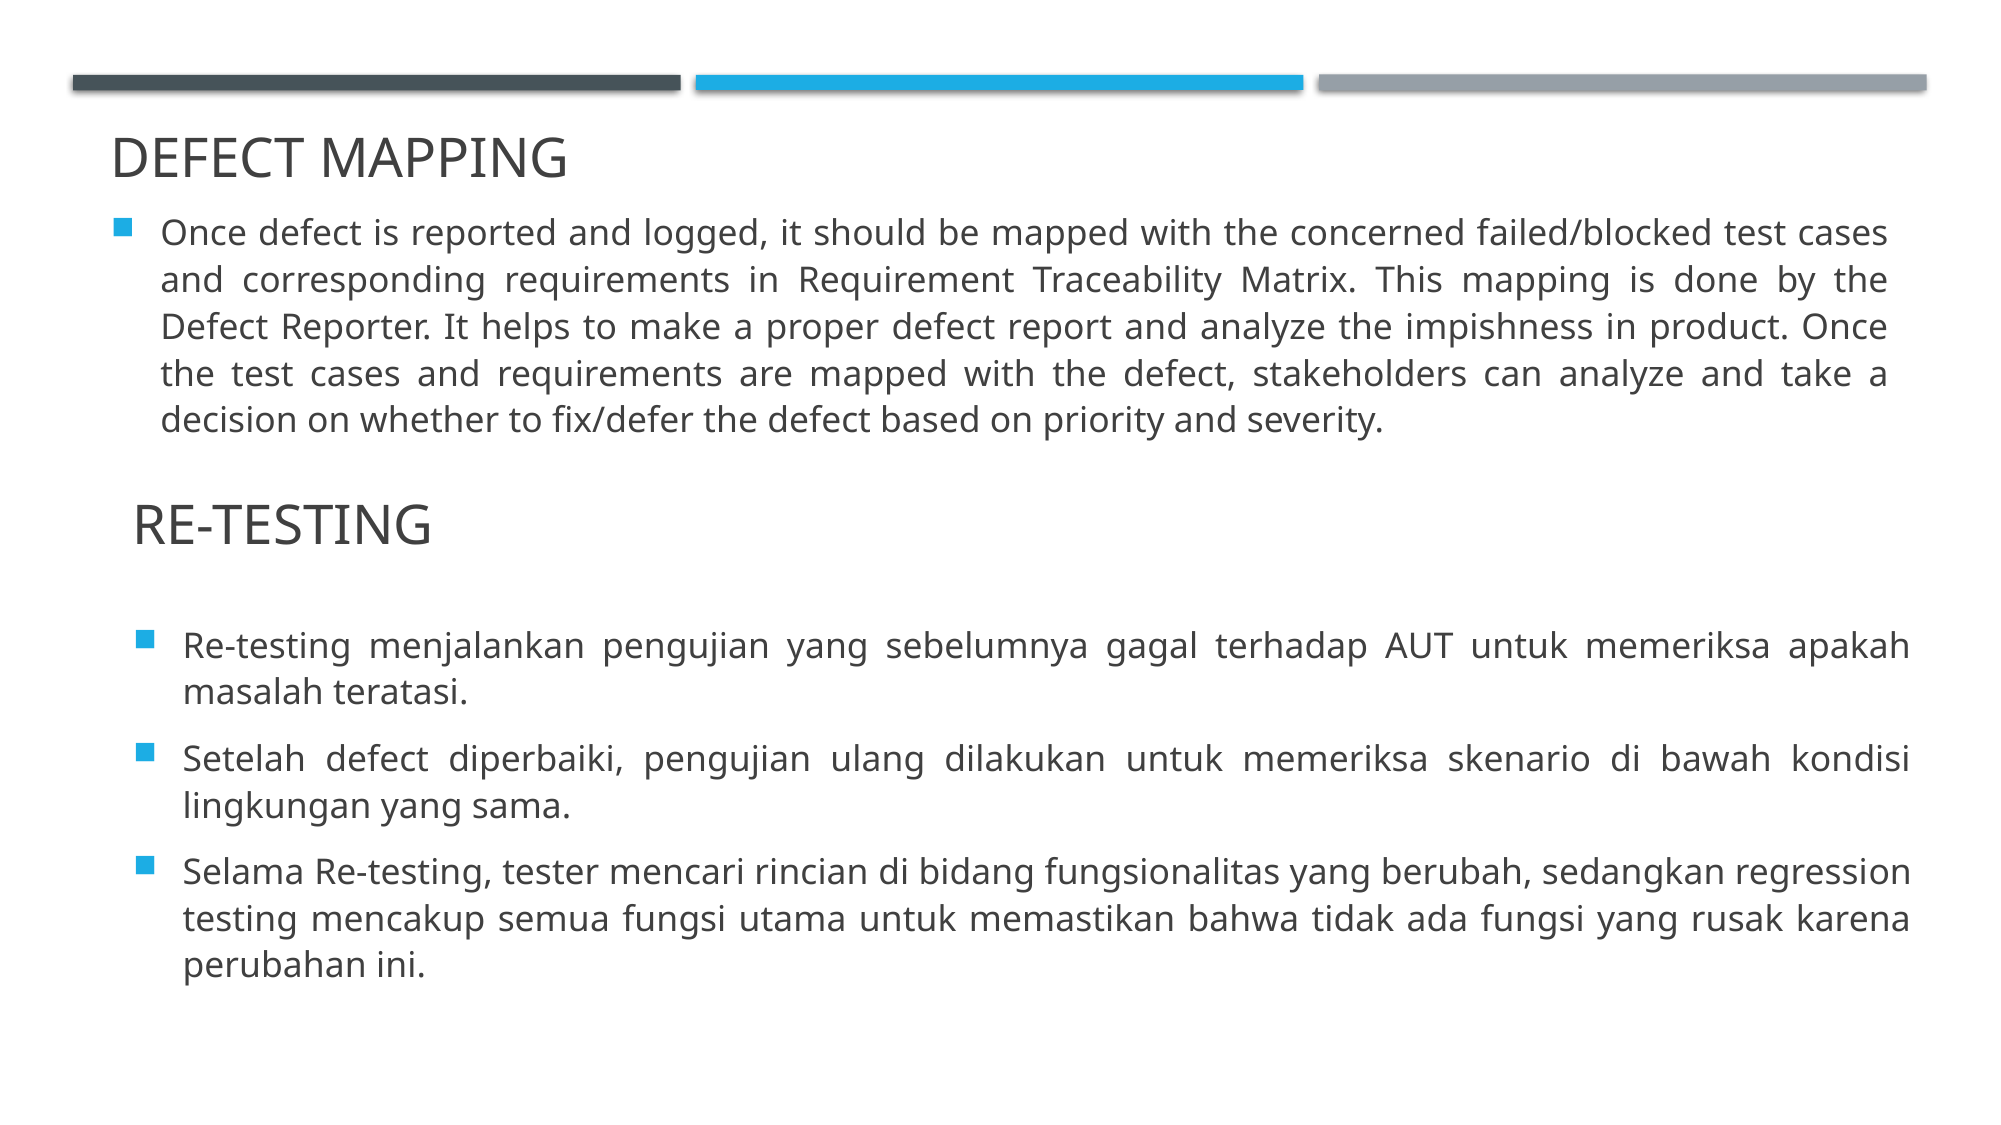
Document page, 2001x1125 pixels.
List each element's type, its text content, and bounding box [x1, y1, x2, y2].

text_box Re-testing [117, 481, 1927, 563]
title Defect Mapping [95, 115, 1905, 196]
list Once defect is reported and logged, it should be mapped with the concerned failed/blocked test cases and corresponding requirements in Requirement Traceability Matrix. This mapping is done by the Defect Reporter. It helps to make a proper defect report and analyze the impishness in product. Once the test cases and requirements are mapped with the defect, stakeholders can analyze and take a decision on whether to fix/defer the defect based on priority and severity. [95, 196, 1905, 450]
text_box Re-testing menjalankan pengujian yang sebelumnya gagal terhadap AUT untuk memeriksa apakah masalah teratasi. Setelah defect diperbaiki, pengujian ulang dilakukan untuk memeriksa skenario di bawah kondisi lingkungan yang sama. Selama Re-testing, tester mencari rincian di bidang fungsionalitas yang berubah, sedangkan regression testing mencakup semua fungsi utama untuk memastikan bahwa tidak ada fungsi yang rusak karena perubahan ini. [117, 593, 1927, 1010]
